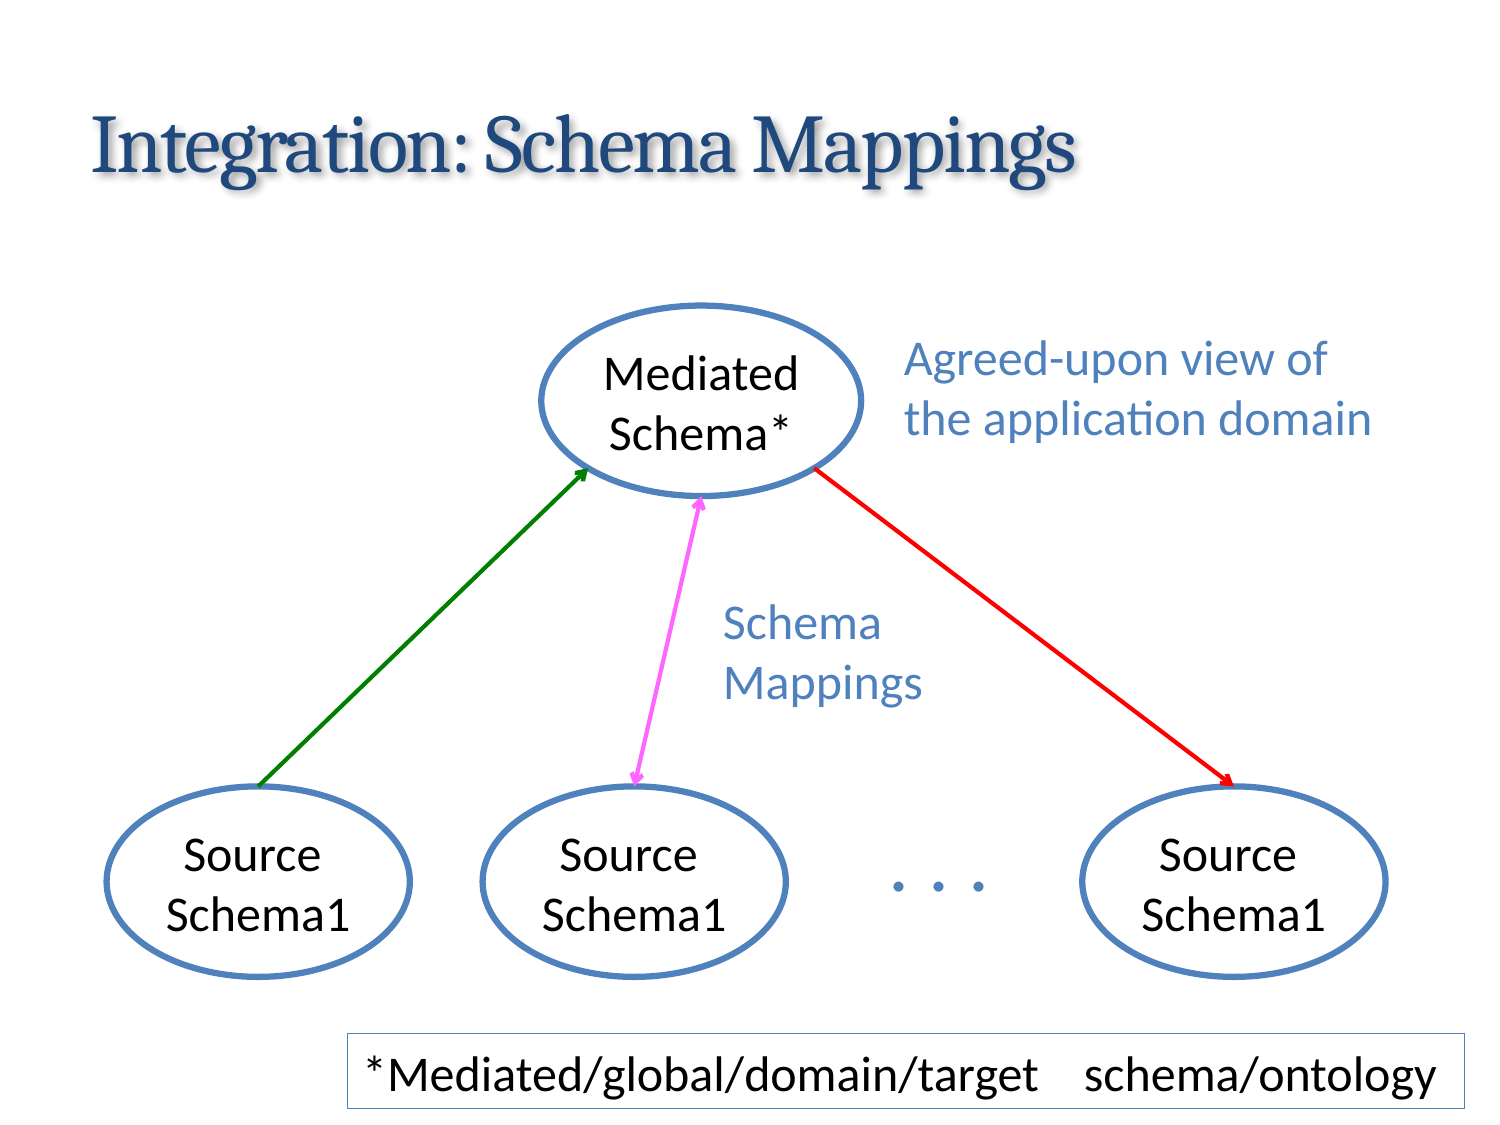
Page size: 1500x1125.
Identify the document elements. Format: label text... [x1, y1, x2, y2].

text_box Schema Mappings [712, 582, 812, 718]
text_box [814, 468, 1235, 787]
text_box Source Schema1 [482, 786, 786, 977]
text_box Agreed-upon view of the application domain [888, 318, 1417, 454]
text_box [257, 468, 588, 787]
text_box Source Schema1 [1082, 786, 1386, 977]
title Integration: Schema Mappings [75, 45, 1427, 233]
text_box *Mediated/global/domain/target schema/ontology [347, 1033, 1465, 1109]
text_box . . . [873, 800, 1005, 916]
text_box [633, 496, 702, 787]
text_box Mediated Schema* [541, 305, 862, 496]
text_box Source Schema1 [106, 786, 410, 977]
